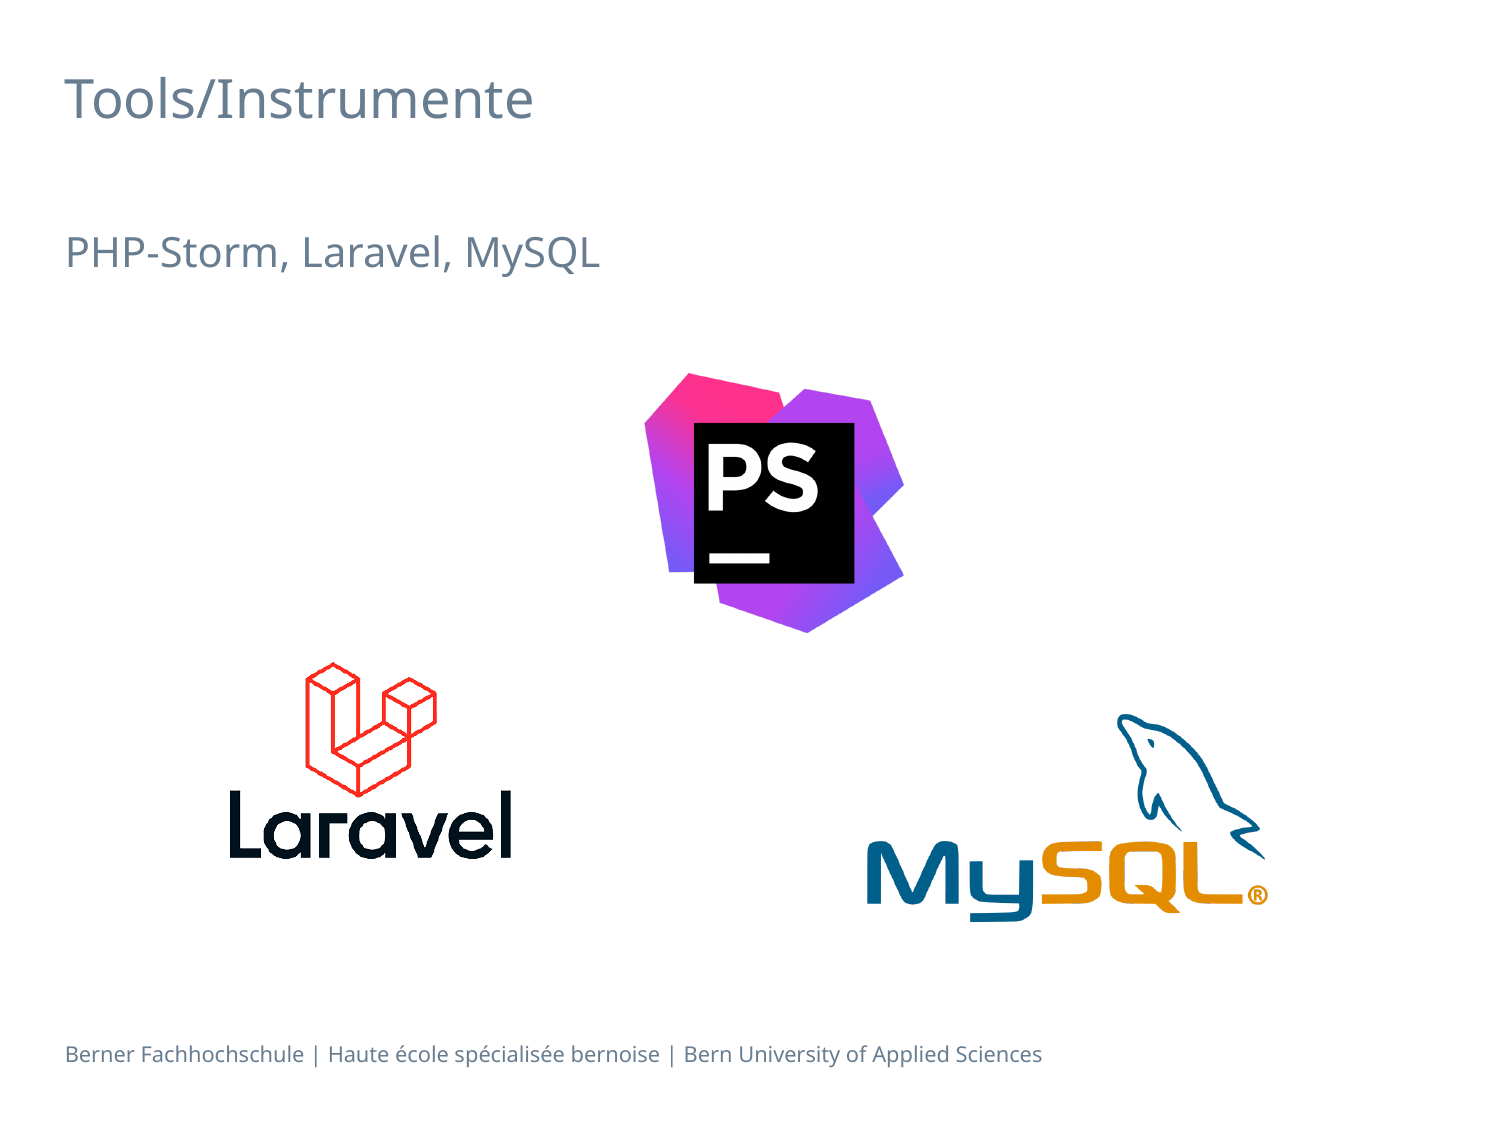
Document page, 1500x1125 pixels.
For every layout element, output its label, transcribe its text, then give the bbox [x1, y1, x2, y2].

title Tools/Instrumente [64, 64, 1436, 149]
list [85, 614, 656, 900]
picture [865, 713, 1268, 922]
picture [600, 373, 947, 633]
list PHP-Storm, Laravel, MySQL [64, 225, 1436, 308]
